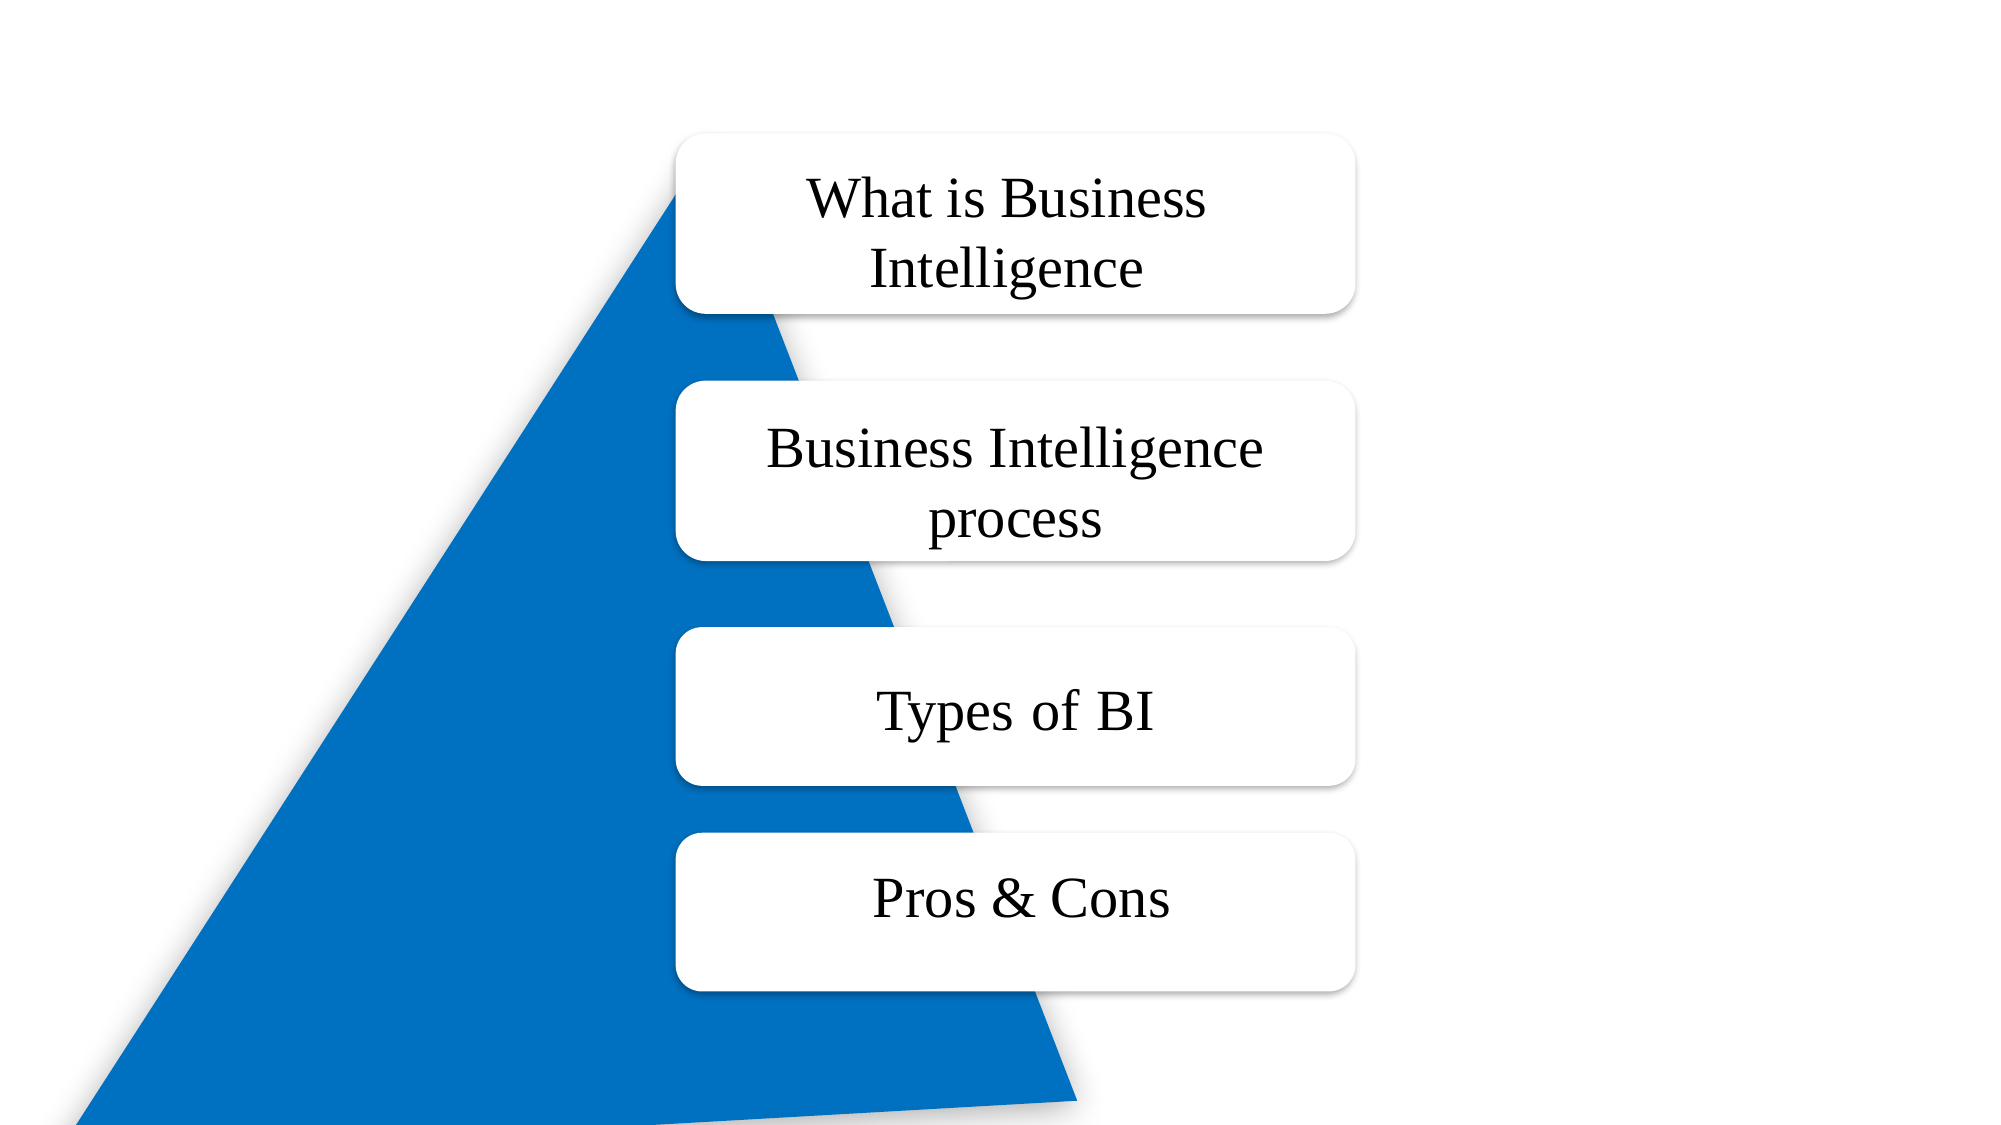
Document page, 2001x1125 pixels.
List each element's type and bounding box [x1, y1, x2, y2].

text_box [314, 133, 1356, 1125]
